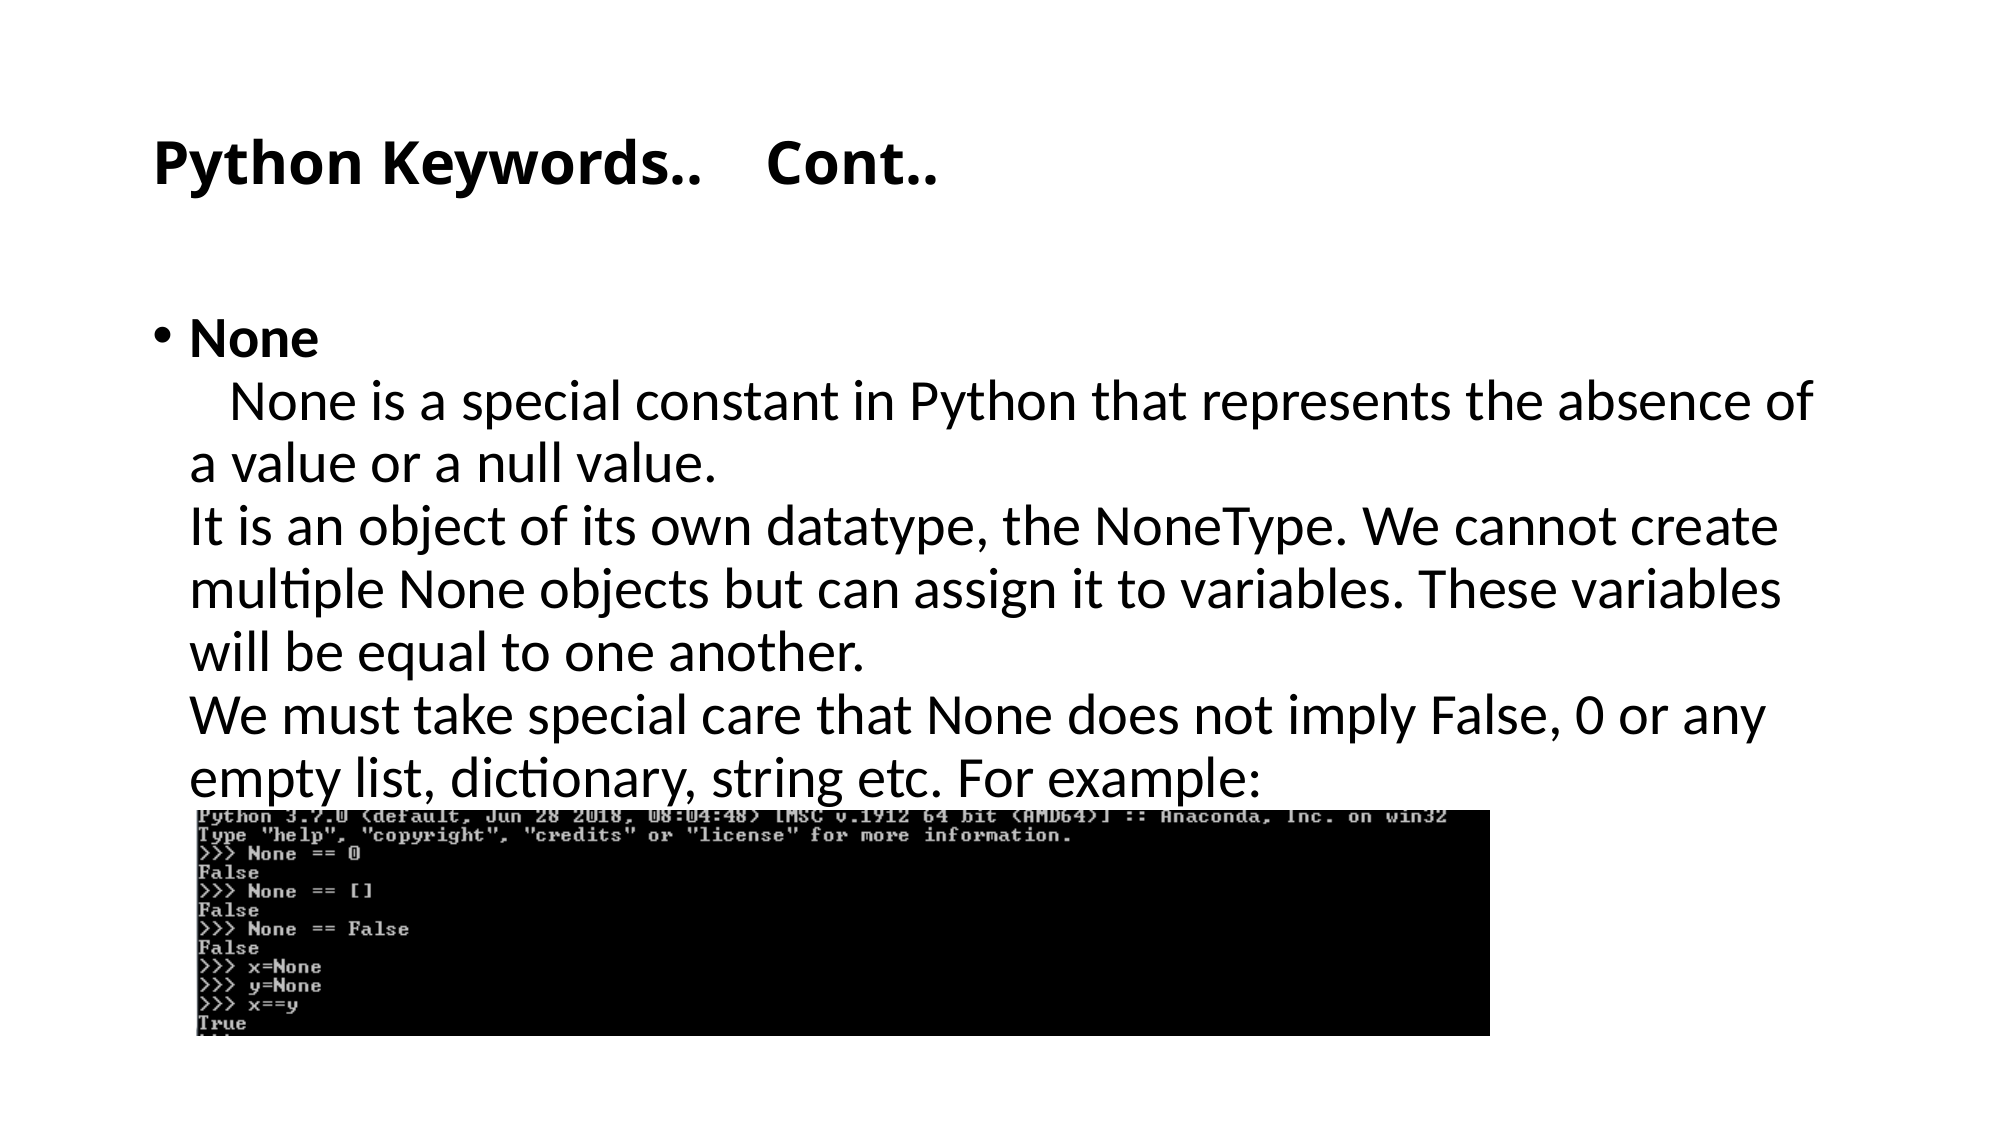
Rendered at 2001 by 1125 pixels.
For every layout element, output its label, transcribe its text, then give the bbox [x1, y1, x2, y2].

title Python Keywords.. Cont.. [137, 59, 1863, 278]
list None None is a special constant in Python that represents the absence of a value or a null value. It is an object of its own datatype, the NoneType. We cannot create multiple None objects but can assign it to variables. These variables will be equal to one another. We must take special care that None does not imply False, 0 or any empty list, dictionary, string etc. For example: [137, 299, 1863, 1014]
picture [196, 810, 1490, 1036]
